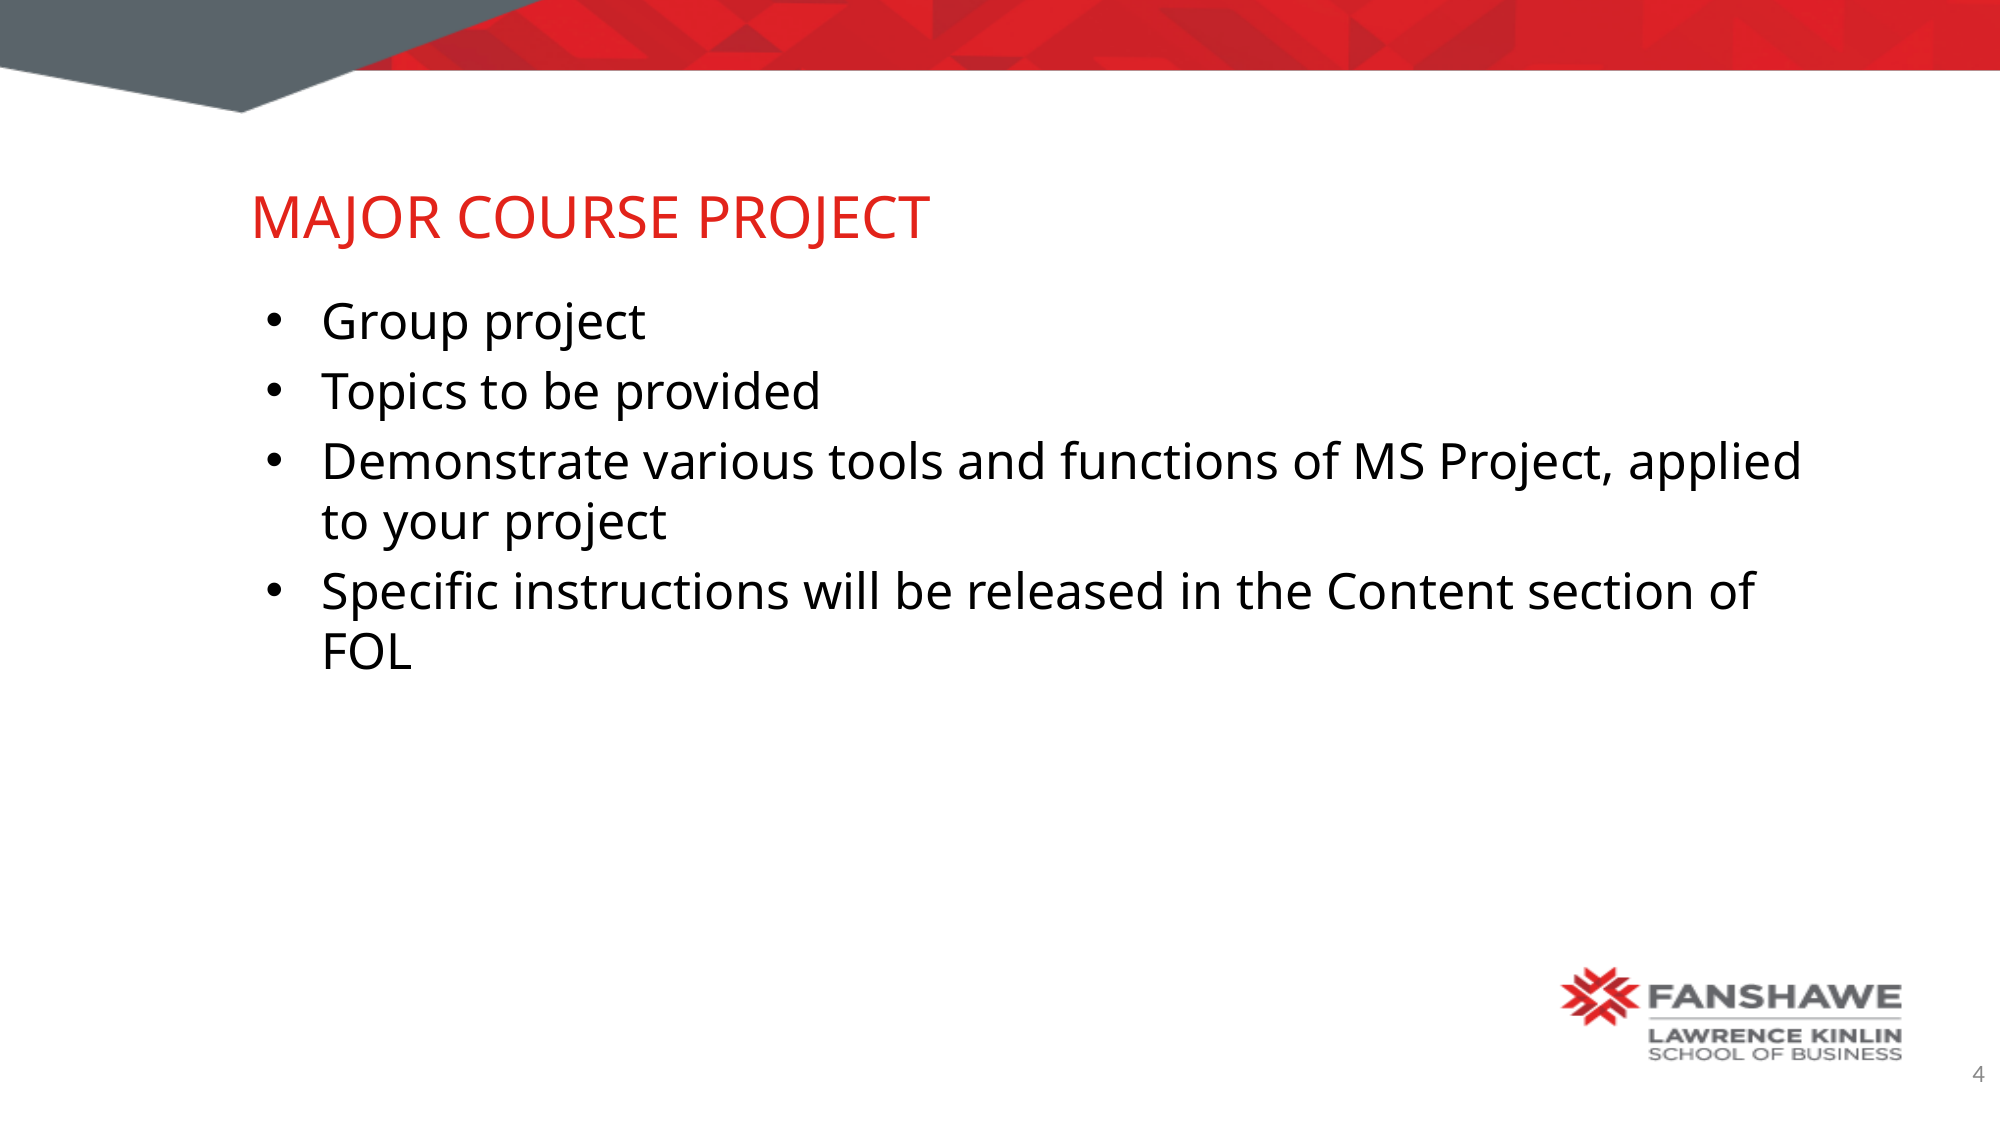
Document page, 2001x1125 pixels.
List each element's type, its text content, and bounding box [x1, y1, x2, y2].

title Major Course Project [250, 169, 1866, 251]
picture [0, 907, 2000, 1125]
slide_number 4 [1650, 1042, 2000, 1103]
list Group project Topics to be provided Demonstrate various tools and functions of MS Project, applied to your project Specific instructions will be released in the Content section of FOL [250, 282, 1866, 956]
picture [0, 0, 2000, 114]
